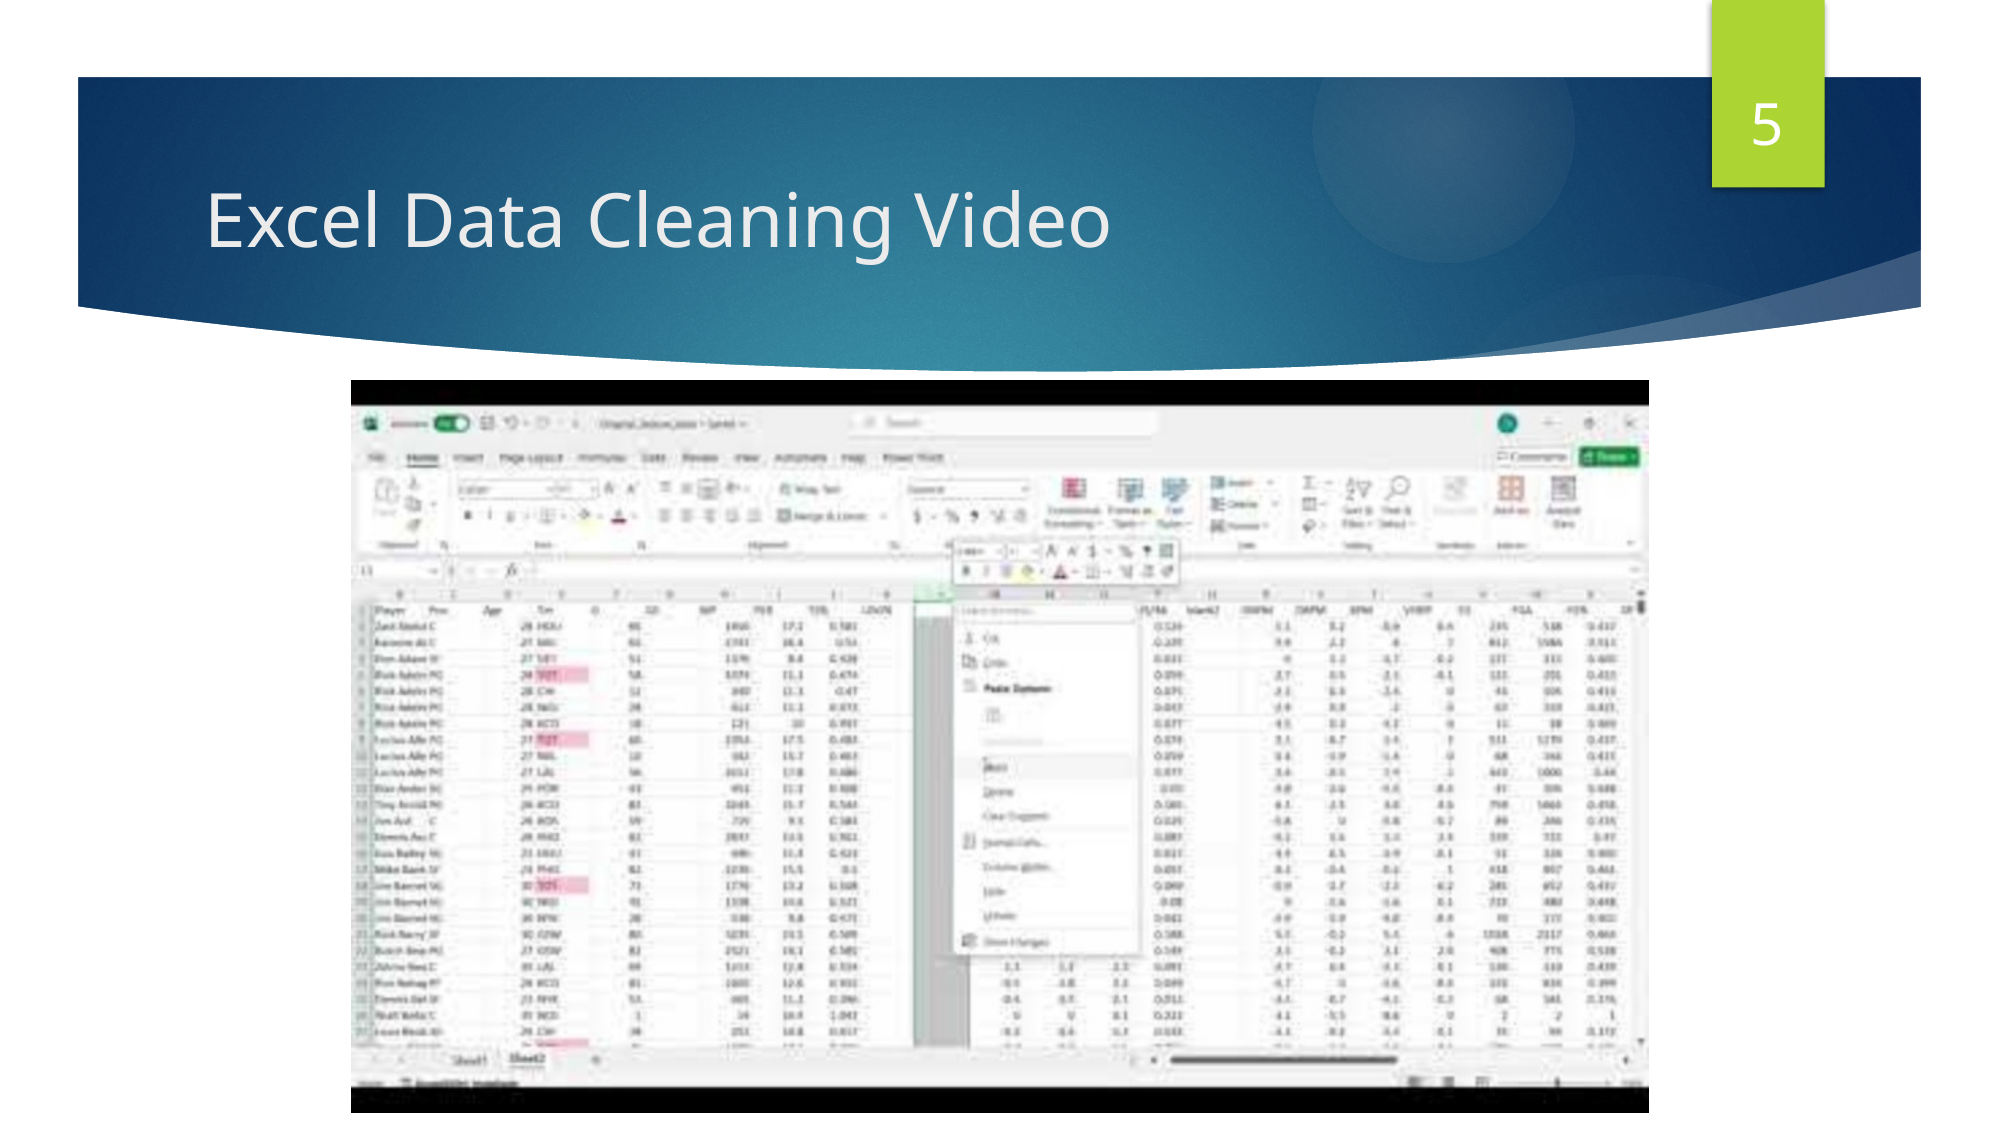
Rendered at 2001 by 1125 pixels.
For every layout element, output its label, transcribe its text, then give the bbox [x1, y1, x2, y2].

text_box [350, 379, 1650, 1114]
slide_number 5 [1698, 48, 1836, 175]
title Excel Data Cleaning Video [189, 159, 1627, 276]
